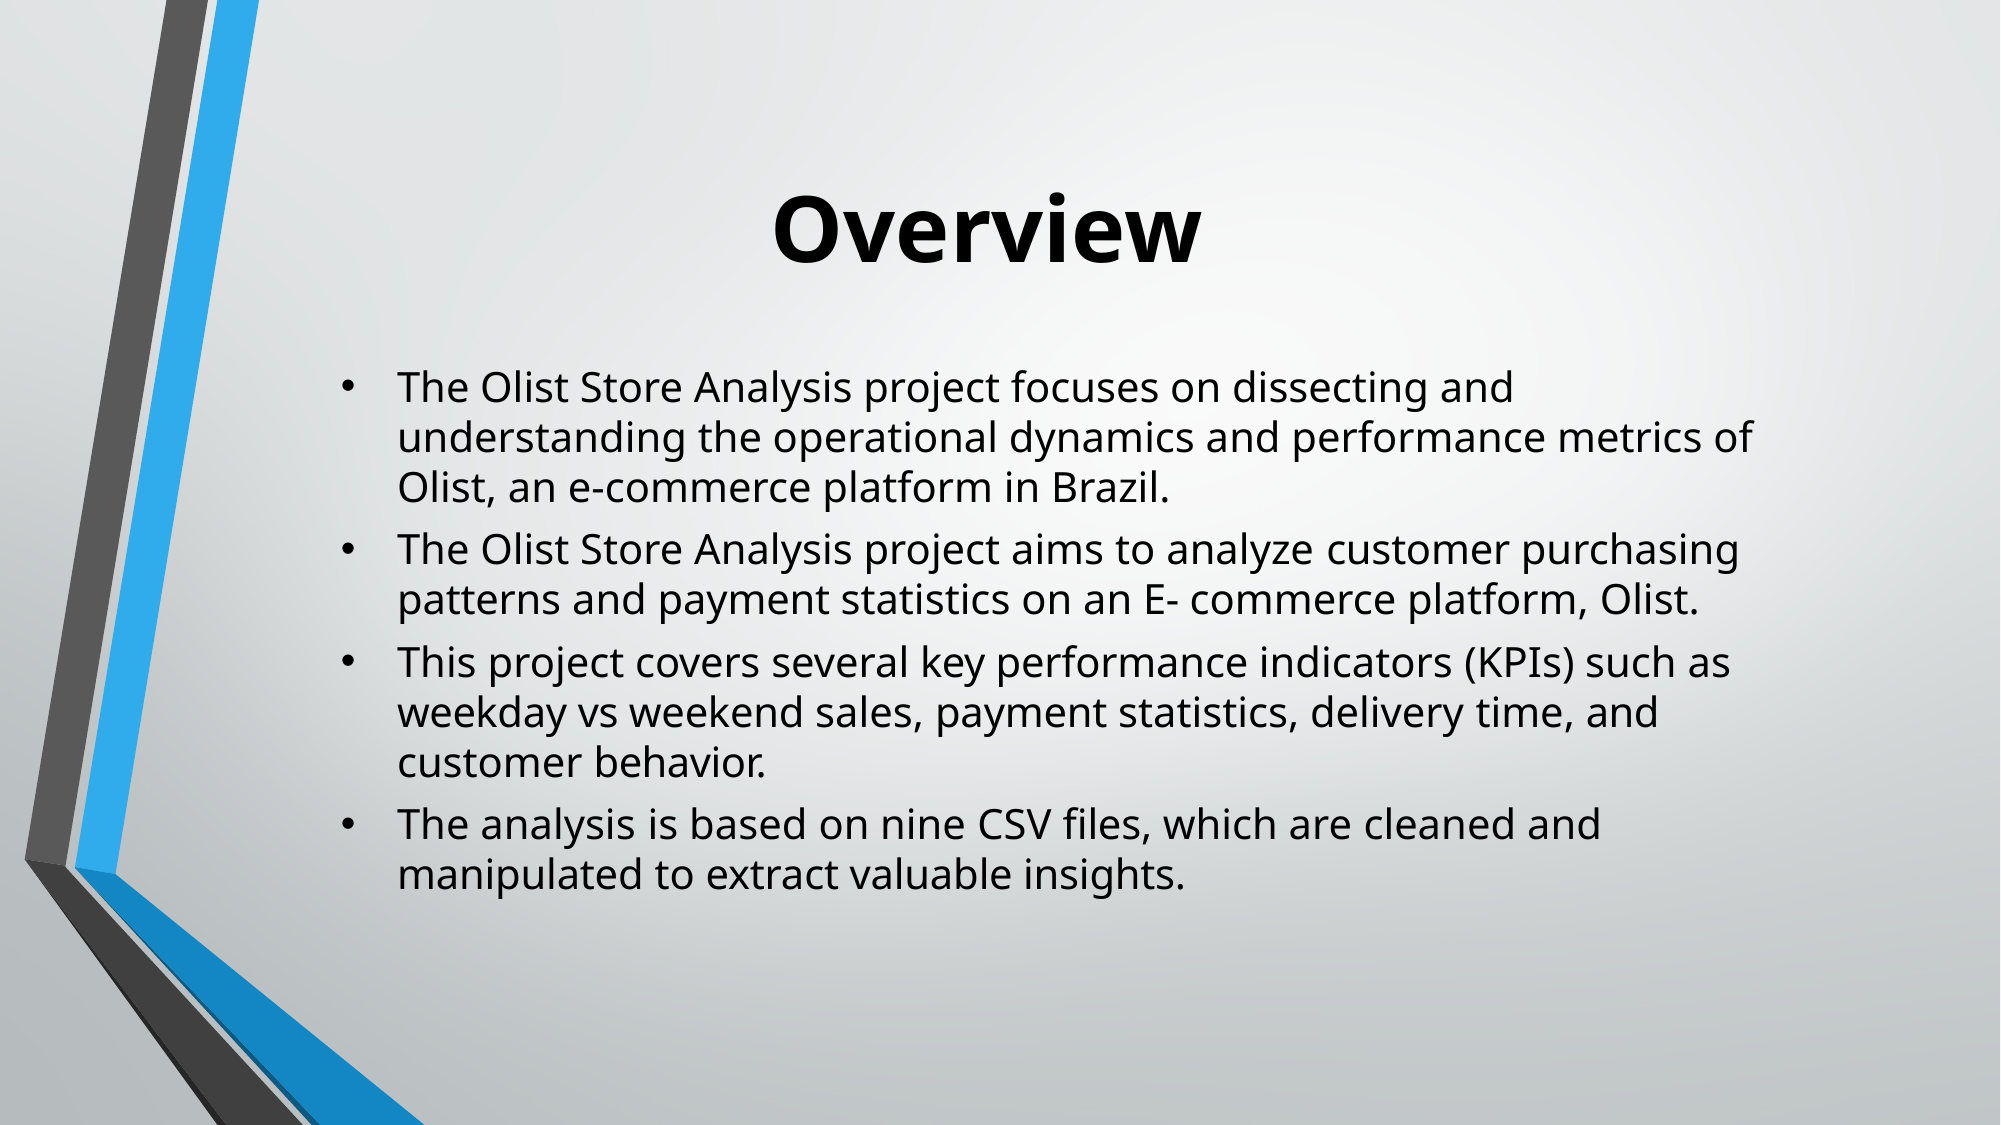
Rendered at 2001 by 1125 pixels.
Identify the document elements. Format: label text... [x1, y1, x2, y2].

text_box The Olist Store Analysis project focuses on dissecting and understanding the operational dynamics and performance metrics of Olist, an e-commerce platform in Brazil. The Olist Store Analysis project aims to analyze customer purchasing patterns and payment statistics on an E- commerce platform, Olist. This project covers several key performance indicators (KPIs) such as weekday vs weekend sales, payment statistics, delivery time, and customer behavior. The analysis is based on nine CSV files, which are cleaned and manipulated to extract valuable insights. [326, 352, 1779, 956]
text_box Overview [756, 175, 2000, 393]
